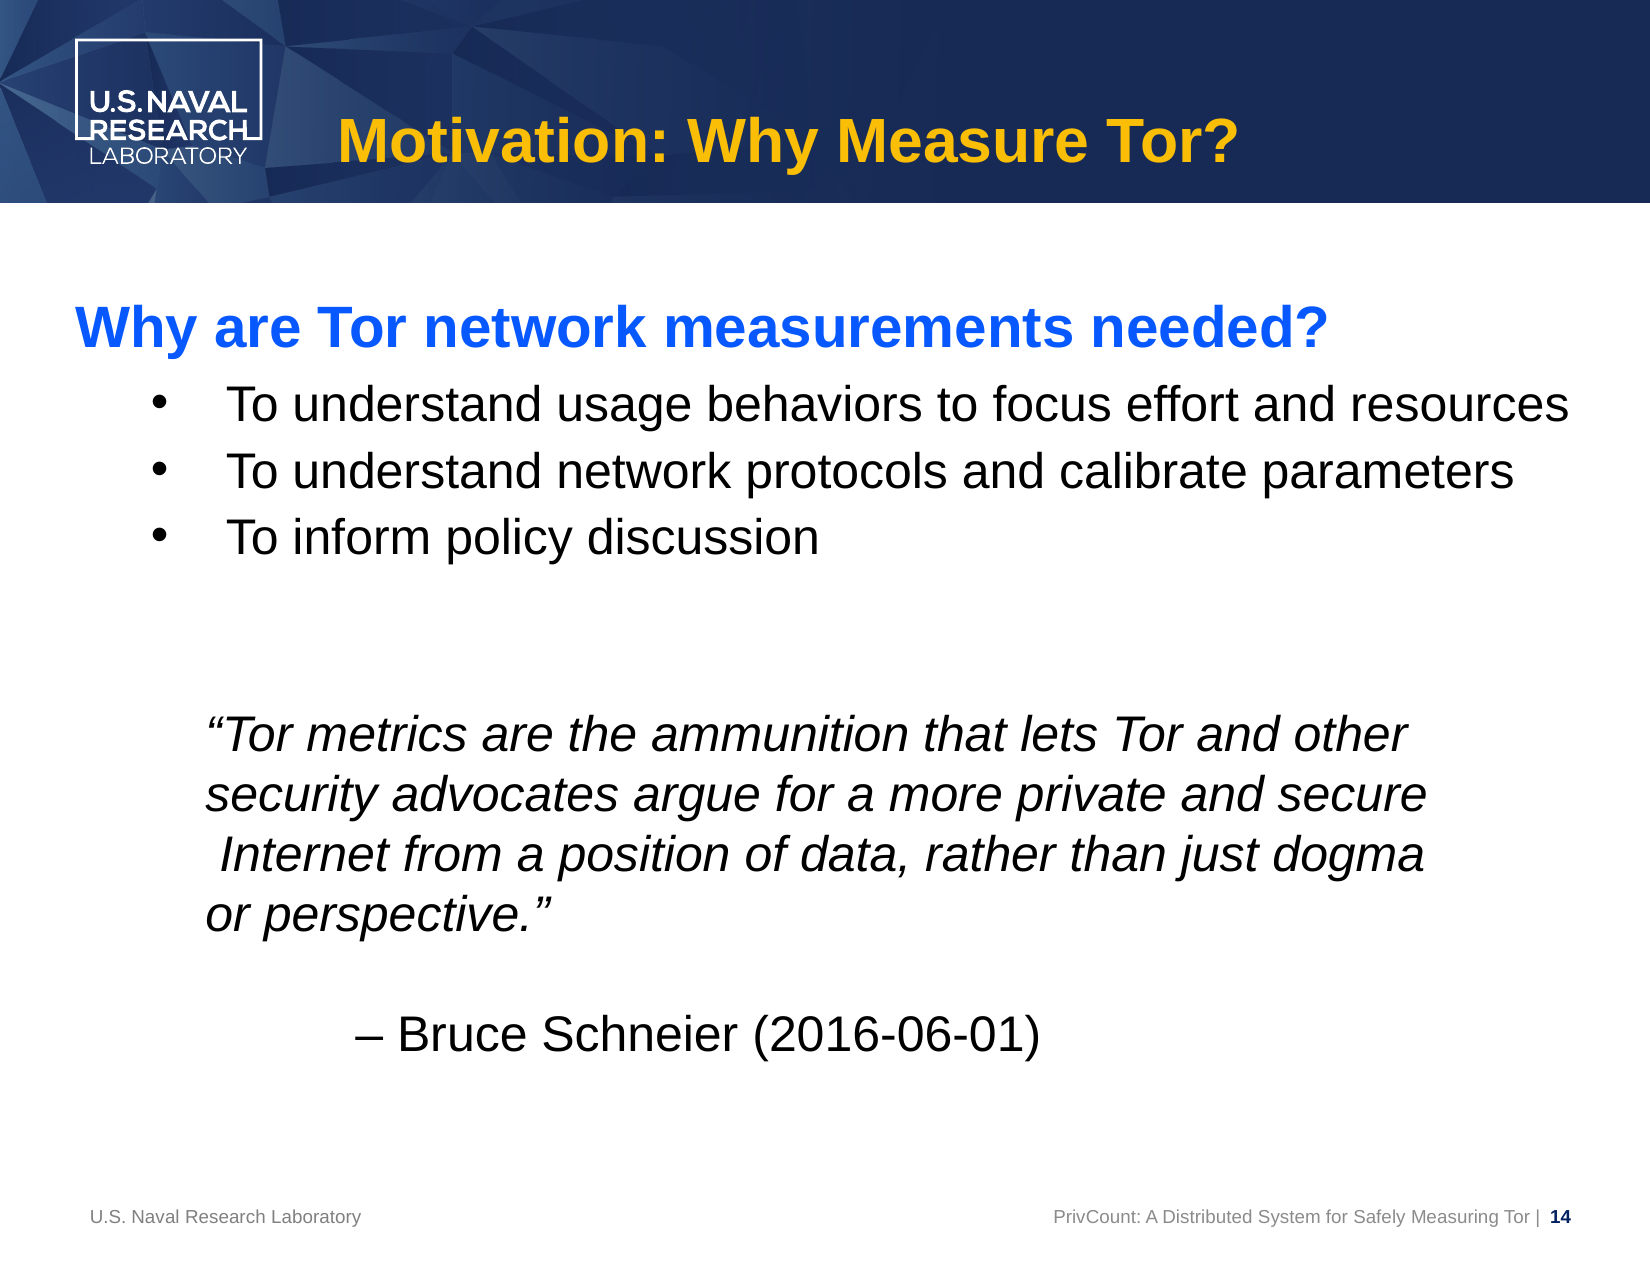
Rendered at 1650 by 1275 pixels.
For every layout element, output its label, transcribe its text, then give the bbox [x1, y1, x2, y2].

footer U.S. Naval Research Laboratory [75, 1181, 632, 1250]
list Why are Tor network measurements needed? To understand usage behaviors to focus effort and resources To understand network protocols and calibrate parameters To inform policy discussion [75, 289, 1572, 1152]
title Motivation: Why Measure Tor? [337, 104, 1538, 180]
picture [0, 0, 1650, 203]
slide_number PrivCount: A Distributed System for Safely Measuring Tor | 14 [1012, 1181, 1572, 1250]
text_box “Tor metrics are the ammunition that lets Tor and other security advocates argue for a more private and secure Internet from a position of data, rather than just dogma or perspective.” – Bruce Schneier (2016-06-01) [190, 694, 1445, 1069]
